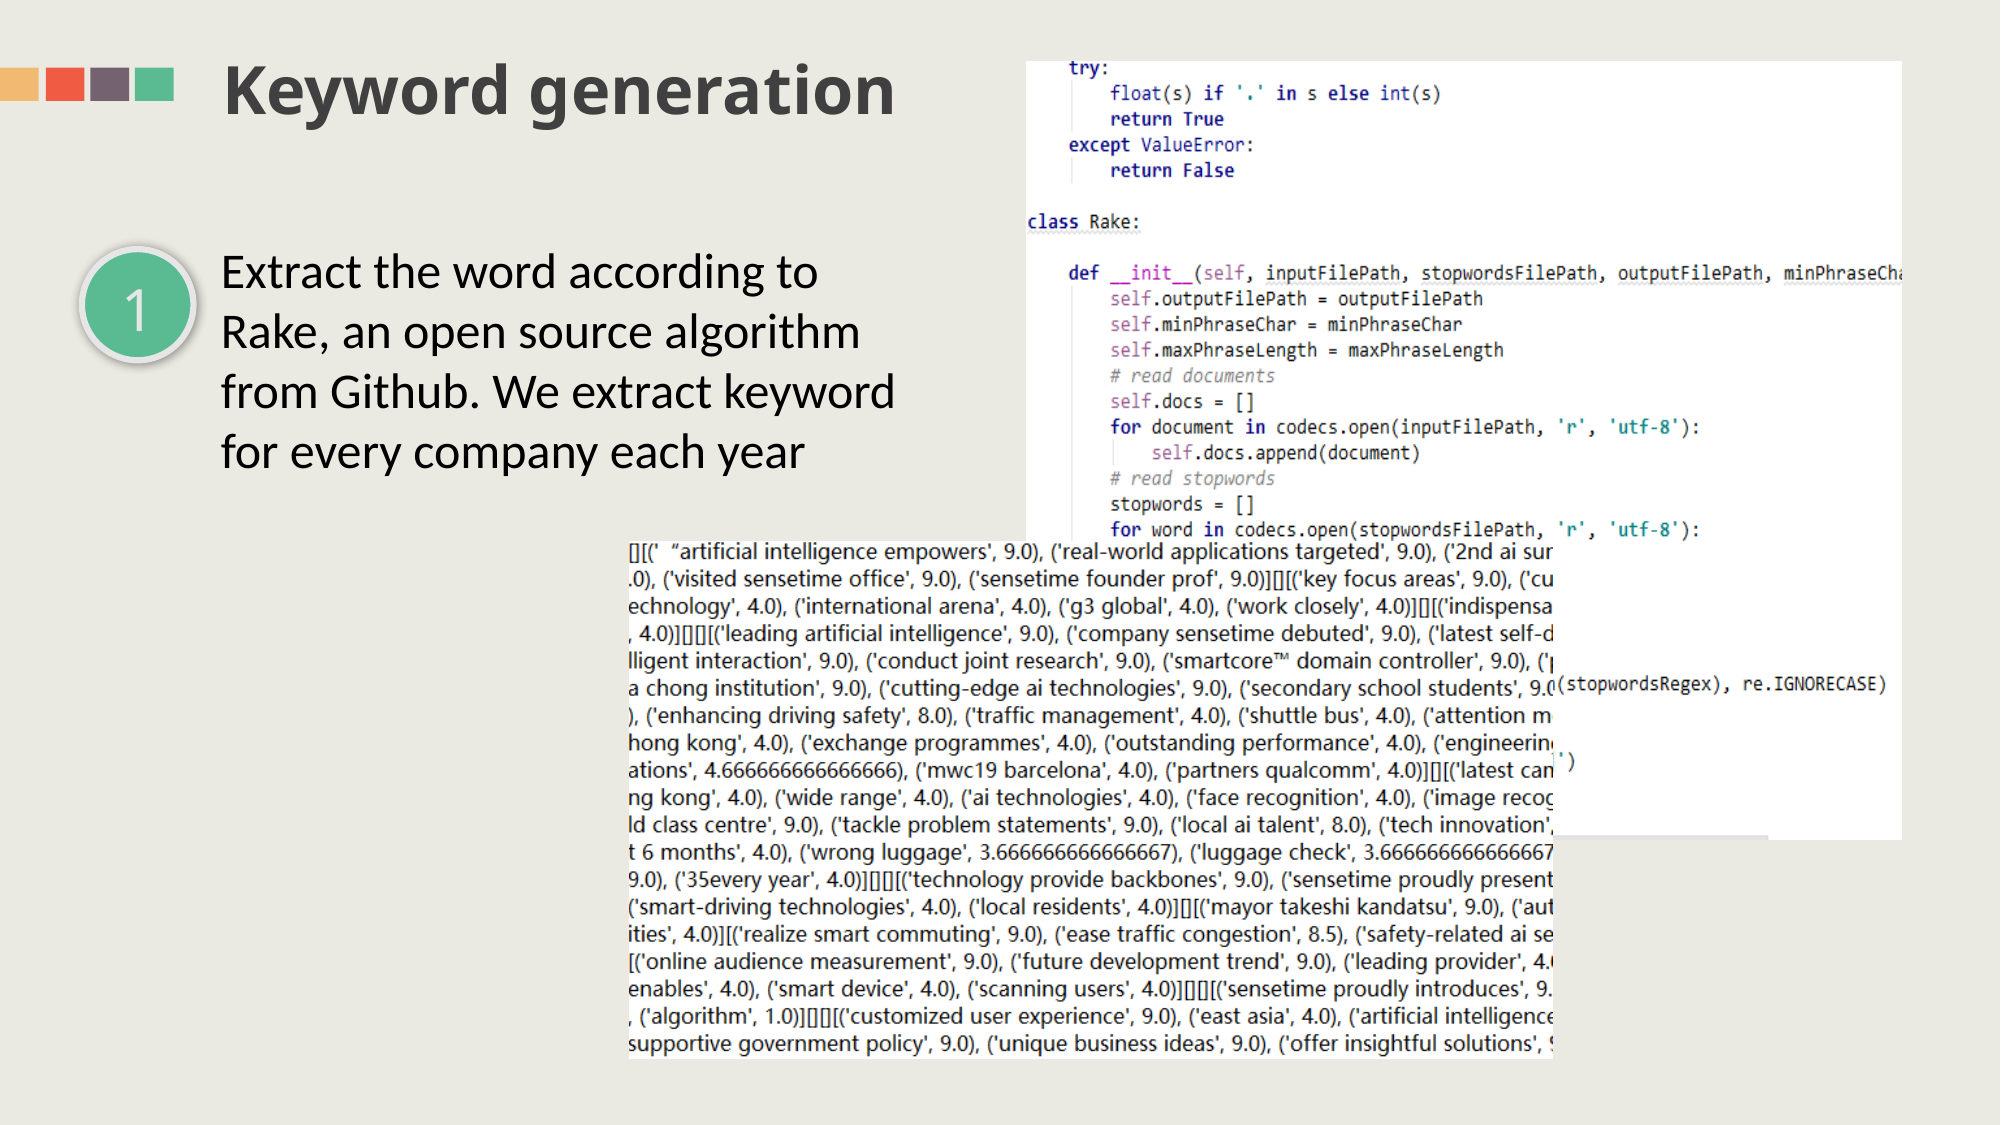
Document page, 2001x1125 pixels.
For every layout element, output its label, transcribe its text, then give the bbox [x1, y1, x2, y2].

text_box Keyword generation [222, 48, 950, 129]
text_box Extract the word according to Rake, an open source algorithm from Github. We extract keyword for every company each year [206, 231, 917, 487]
text_box 1 [81, 249, 194, 361]
picture [629, 61, 1903, 1059]
